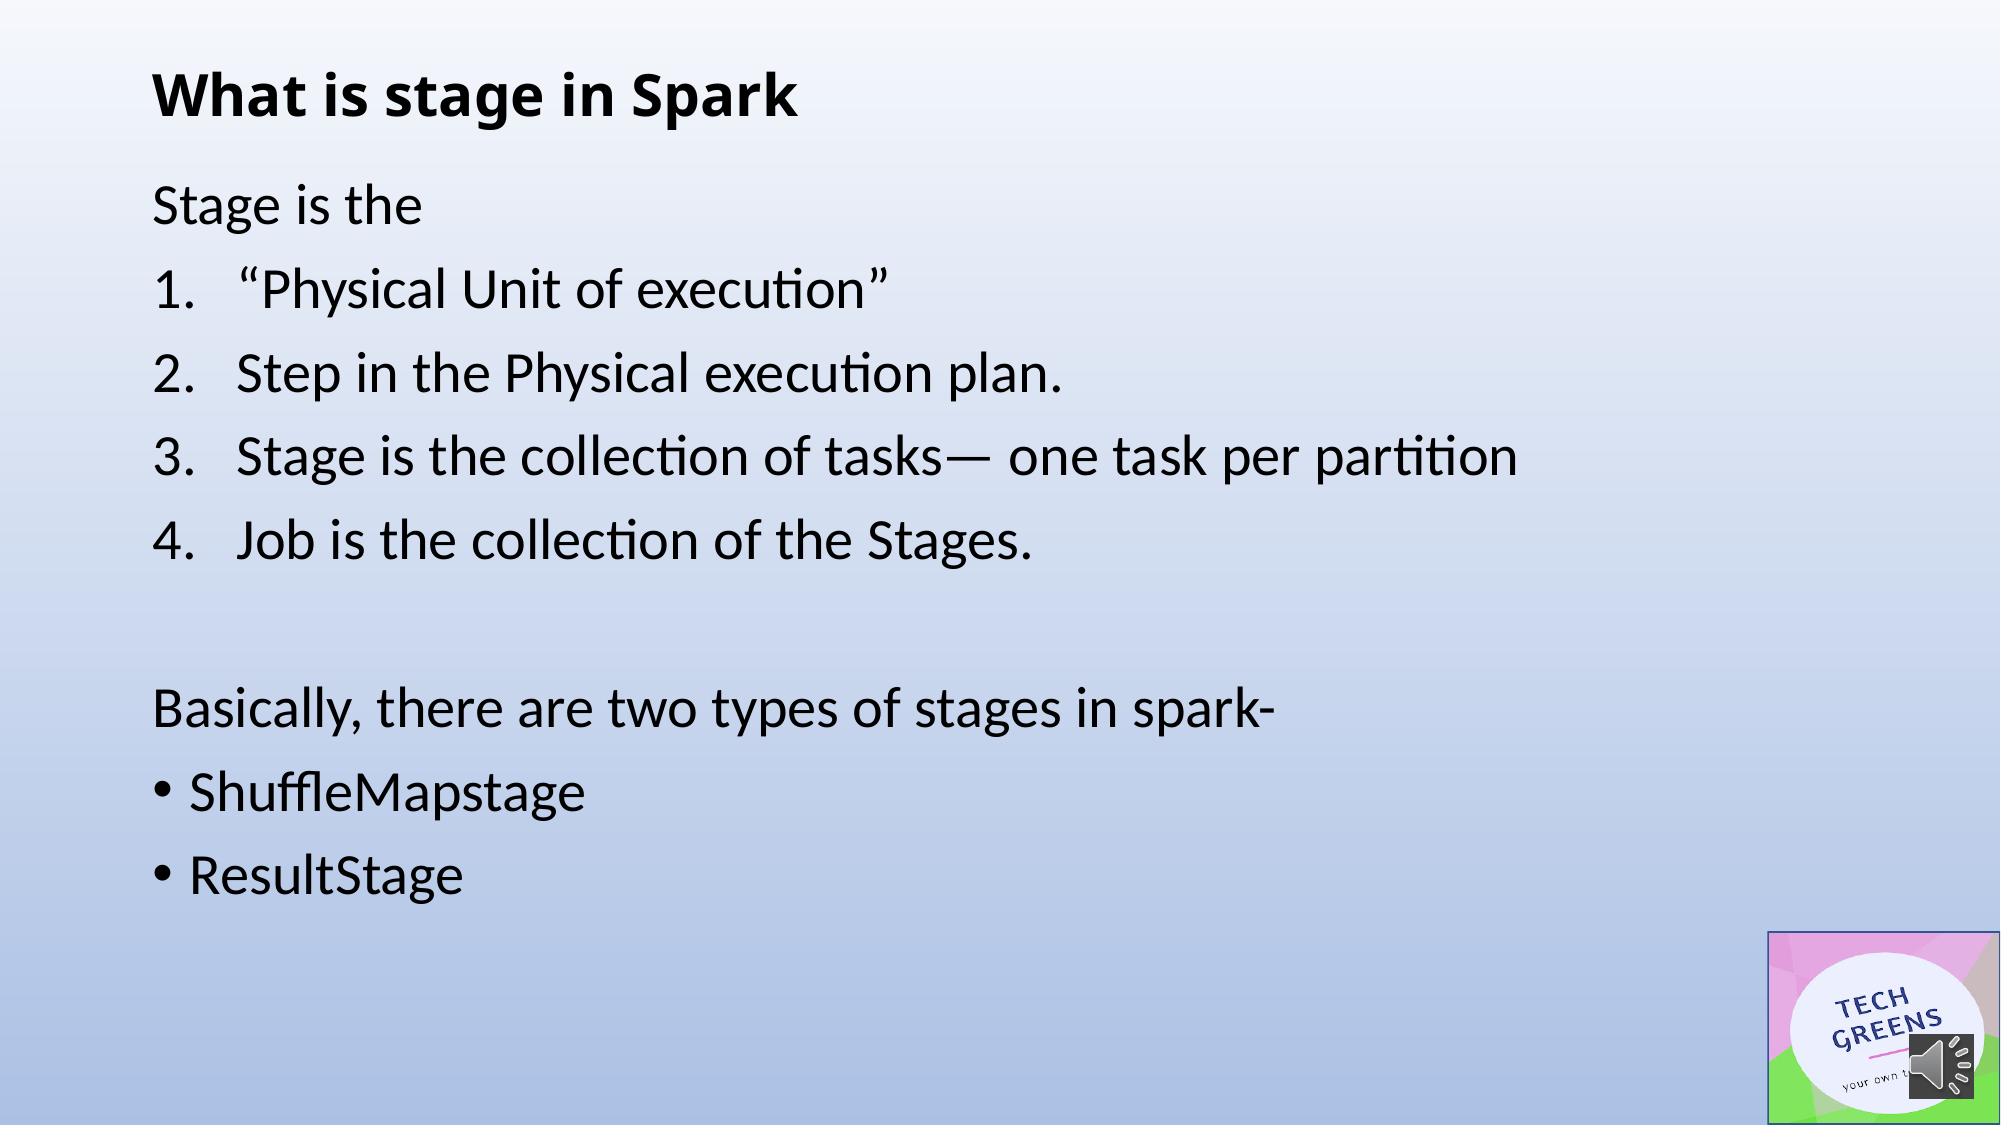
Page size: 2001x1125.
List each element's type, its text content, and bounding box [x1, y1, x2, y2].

list Stage is the “Physical Unit of execution” Step in the Physical execution plan. Stage is the collection of tasks— one task per partition Job is the collection of the Stages. Basically, there are two types of stages in spark- ShuffleMapstage ResultStage [137, 166, 1863, 1014]
picture [1769, 933, 1999, 1123]
title What is stage in Spark [137, 59, 1863, 135]
